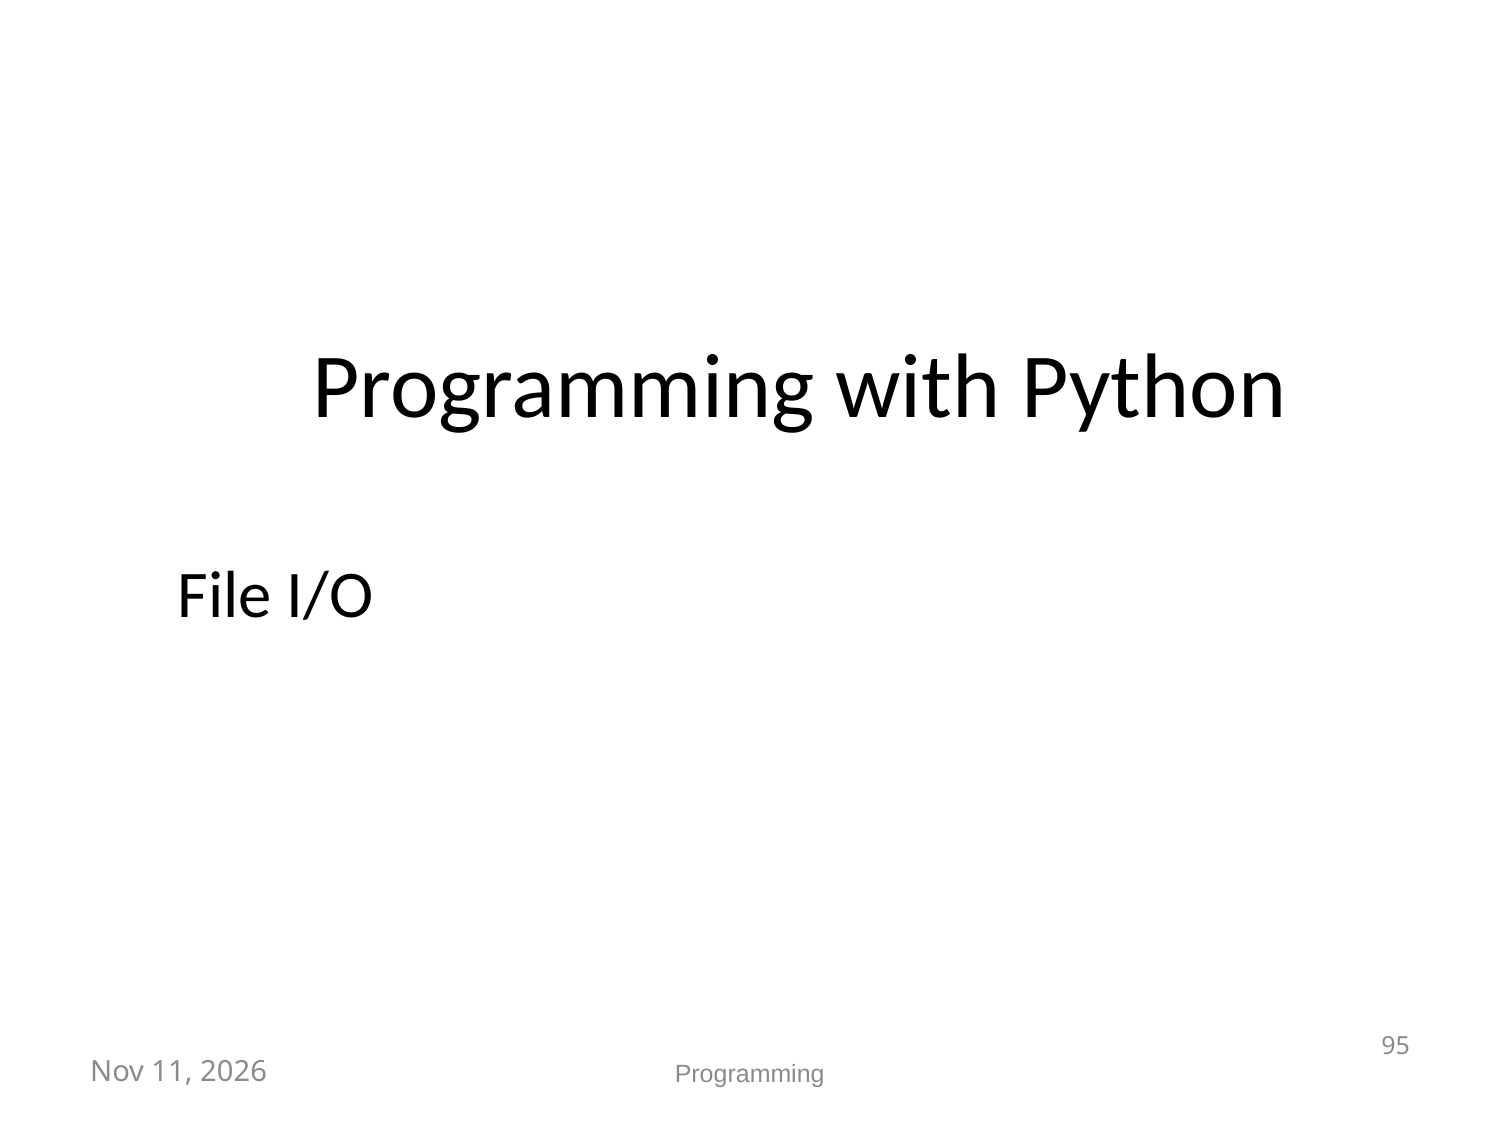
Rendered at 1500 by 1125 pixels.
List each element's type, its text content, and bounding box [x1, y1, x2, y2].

slide_number 95 [1074, 1016, 1425, 1077]
slide_number Apr-24 [75, 1042, 425, 1103]
title Programming with Python [162, 287, 1438, 475]
subtitle File I/O [162, 543, 1274, 831]
footer Programming [512, 1042, 988, 1103]
